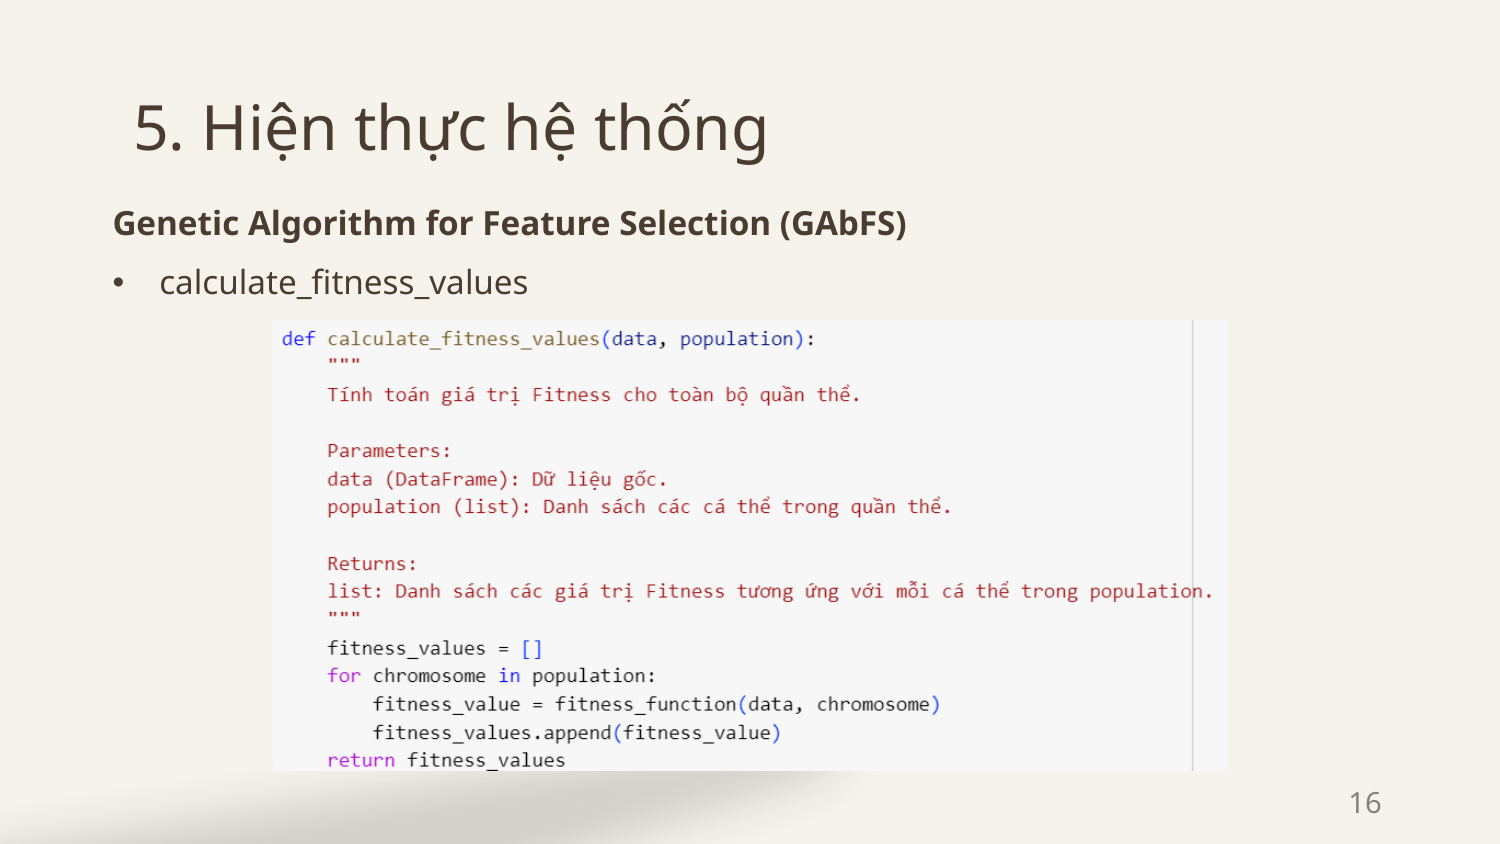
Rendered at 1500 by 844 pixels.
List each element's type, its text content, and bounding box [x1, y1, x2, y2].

slide_number 16 [1059, 782, 1397, 828]
title 5. Hiện thực hệ thống [118, 72, 1382, 167]
picture [273, 320, 1227, 771]
subtitle Genetic Algorithm for Feature Selection (GAbFS) calculate_fitness_values [97, 166, 1362, 340]
